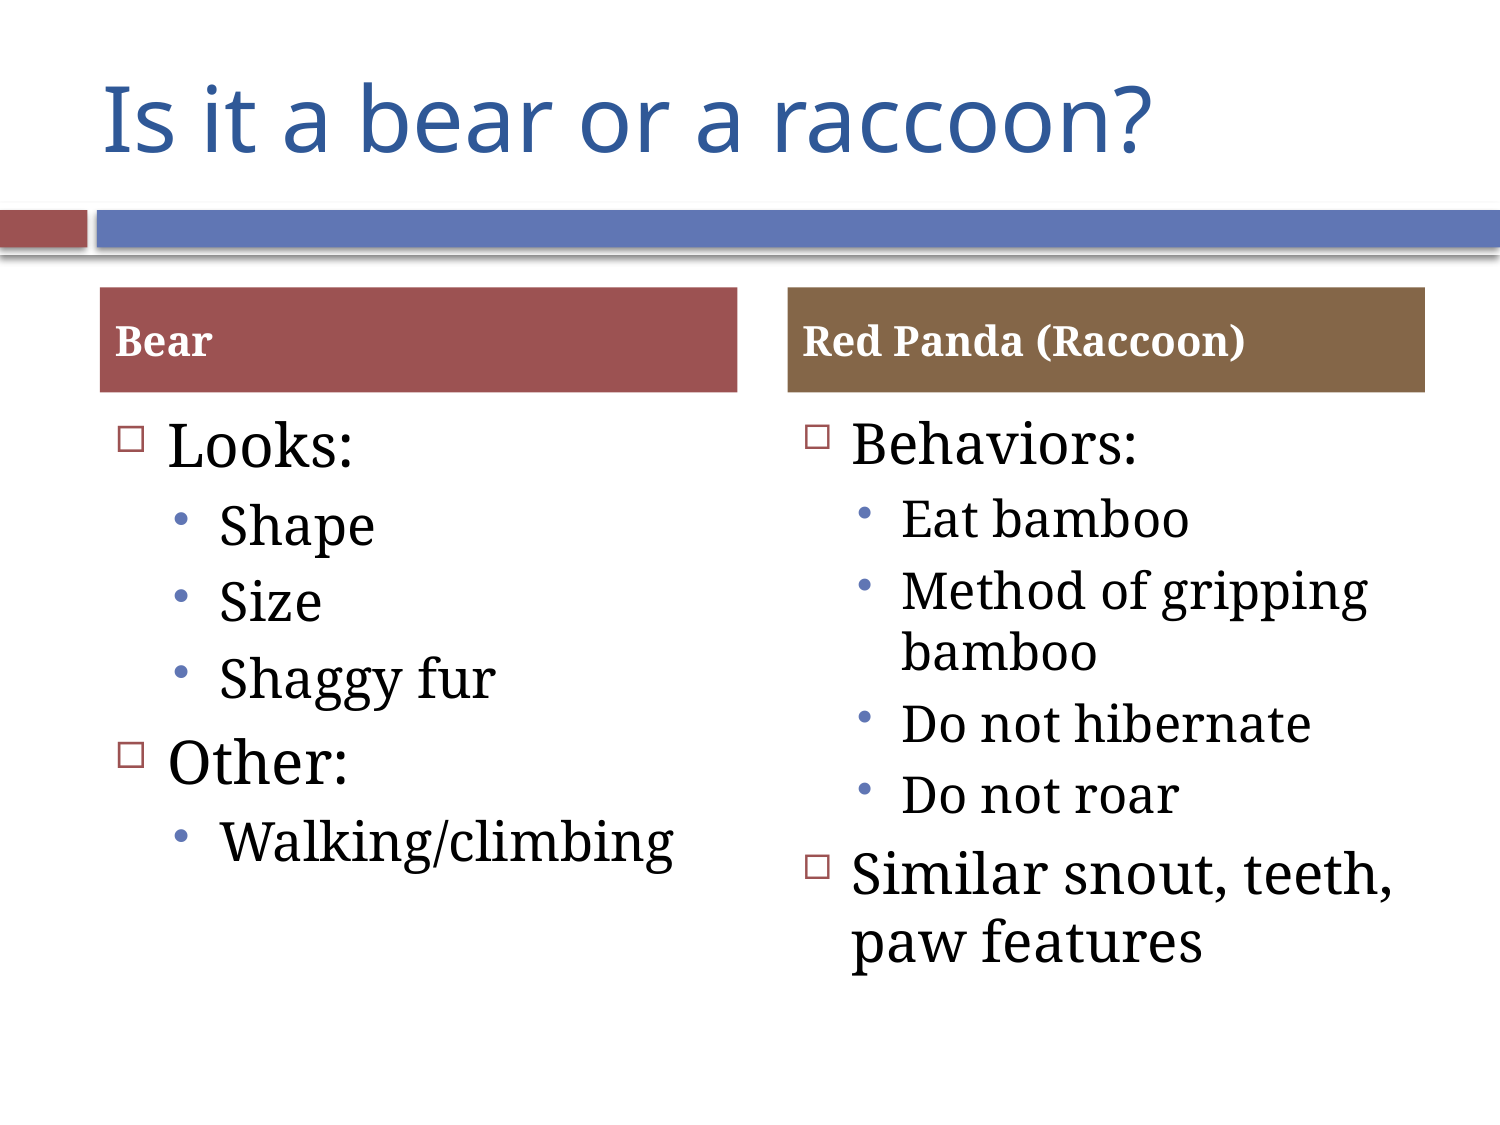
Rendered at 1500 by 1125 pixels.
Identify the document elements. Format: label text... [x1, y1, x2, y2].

title Is it a bear or a raccoon? [87, 44, 1425, 188]
list Behaviors: Eat bamboo Method of gripping bamboo Do not hibernate Do not roar Similar snout, teeth, paw features [787, 399, 1425, 988]
list Red Panda (Raccoon) [787, 287, 1425, 393]
list Bear [99, 287, 738, 393]
list Looks: Shape Size Shaggy fur Other: Walking/climbing [99, 399, 738, 988]
